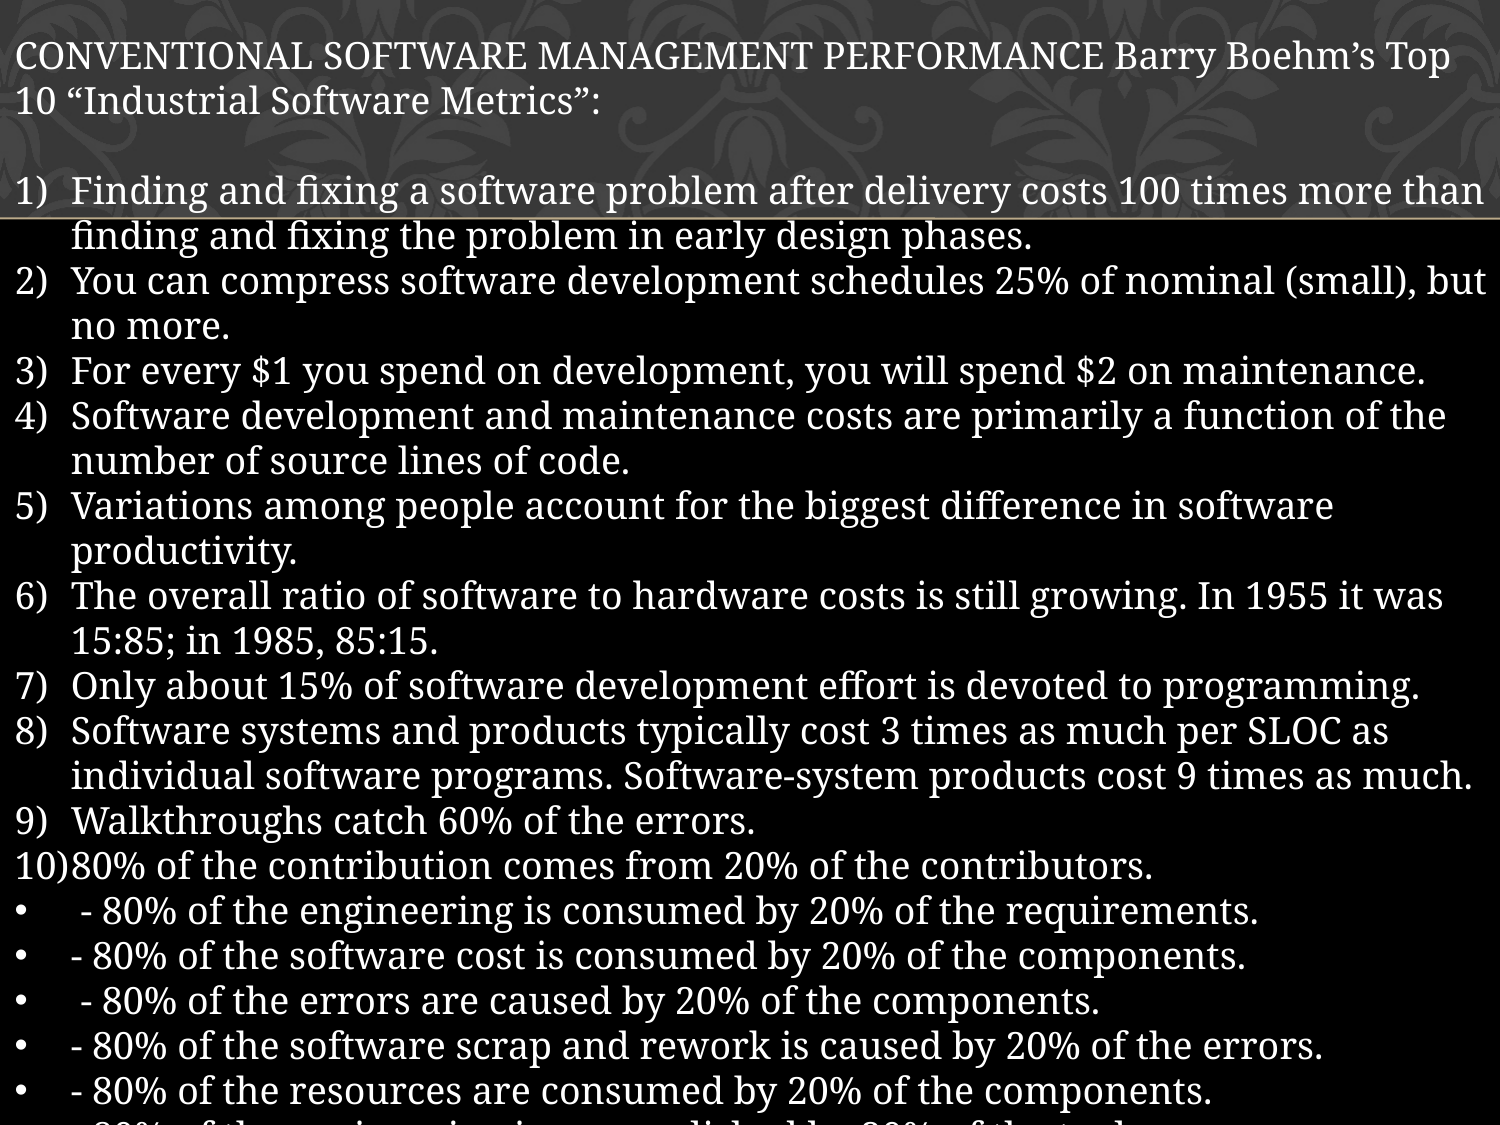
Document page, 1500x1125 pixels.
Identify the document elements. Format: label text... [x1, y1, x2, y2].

text_box CONVENTIONAL SOFTWARE MANAGEMENT PERFORMANCE Barry Boehm’s Top 10 “Industrial Software Metrics”: Finding and fixing a software problem after delivery costs 100 times more than finding and fixing the problem in early design phases. You can compress software development schedules 25% of nominal (small), but no more. For every $1 you spend on development, you will spend $2 on maintenance. Software development and maintenance costs are primarily a function of the number of source lines of code. Variations among people account for the biggest difference in software productivity. The overall ratio of software to hardware costs is still growing. In 1955 it was 15:85; in 1985, 85:15. Only about 15% of software development effort is devoted to programming. Software systems and products typically cost 3 times as much per SLOC as individual software programs. Software-system products cost 9 times as much. Walkthroughs catch 60% of the errors. 80% of the contribution comes from 20% of the contributors. - 80% of the engineering is consumed by 20% of the requirements. - 80% of the software cost is consumed by 20% of the components. - 80% of the errors are caused by 20% of the components. - 80% of the software scrap and rework is caused by 20% of the errors. - 80% of the resources are consumed by 20% of the components. - 80% of the engineering is accomplished by 20% of the tools. - 80% of the progress is made by 20% of the people. [0, 24, 1500, 1125]
